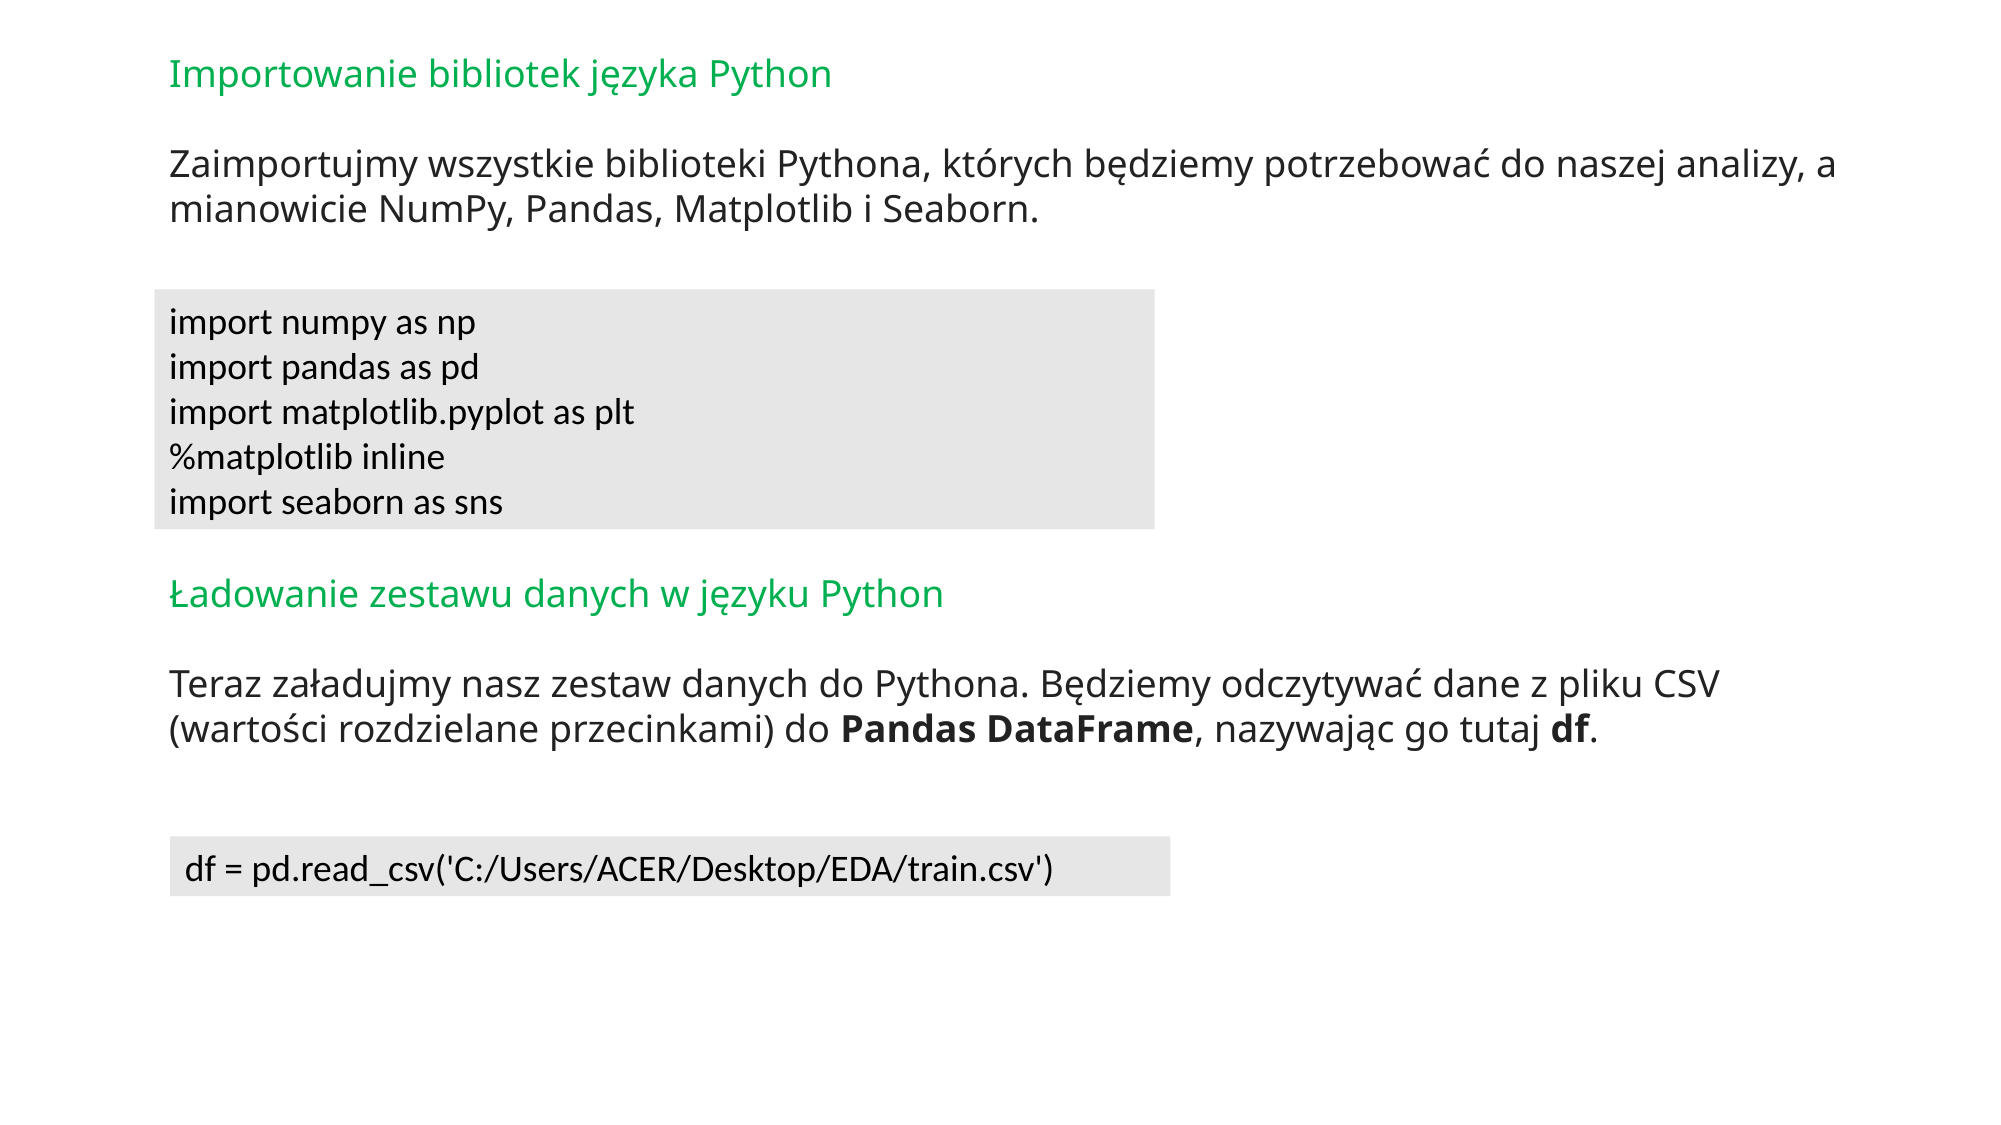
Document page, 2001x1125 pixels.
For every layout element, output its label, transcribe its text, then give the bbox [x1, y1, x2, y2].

text_box Importowanie bibliotek języka Python Zaimportujmy wszystkie biblioteki Pythona, których będziemy potrzebować do naszej analizy, a mianowicie NumPy, Pandas, Matplotlib i Seaborn. [154, 42, 1924, 283]
text_box df = pd.read_csv('C:/Users/ACER/Desktop/EDA/train.csv') [170, 836, 1171, 897]
text_box Ładowanie zestawu danych w języku Python Teraz załadujmy nasz zestaw danych do Pythona. Będziemy odczytywać dane z pliku CSV (wartości rozdzielane przecinkami) do Pandas DataFrame, nazywając go tutaj df. [154, 562, 1853, 803]
text_box import numpy as np import pandas as pd import matplotlib.pyplot as plt %matplotlib inline import seaborn as sns [154, 289, 1155, 530]
